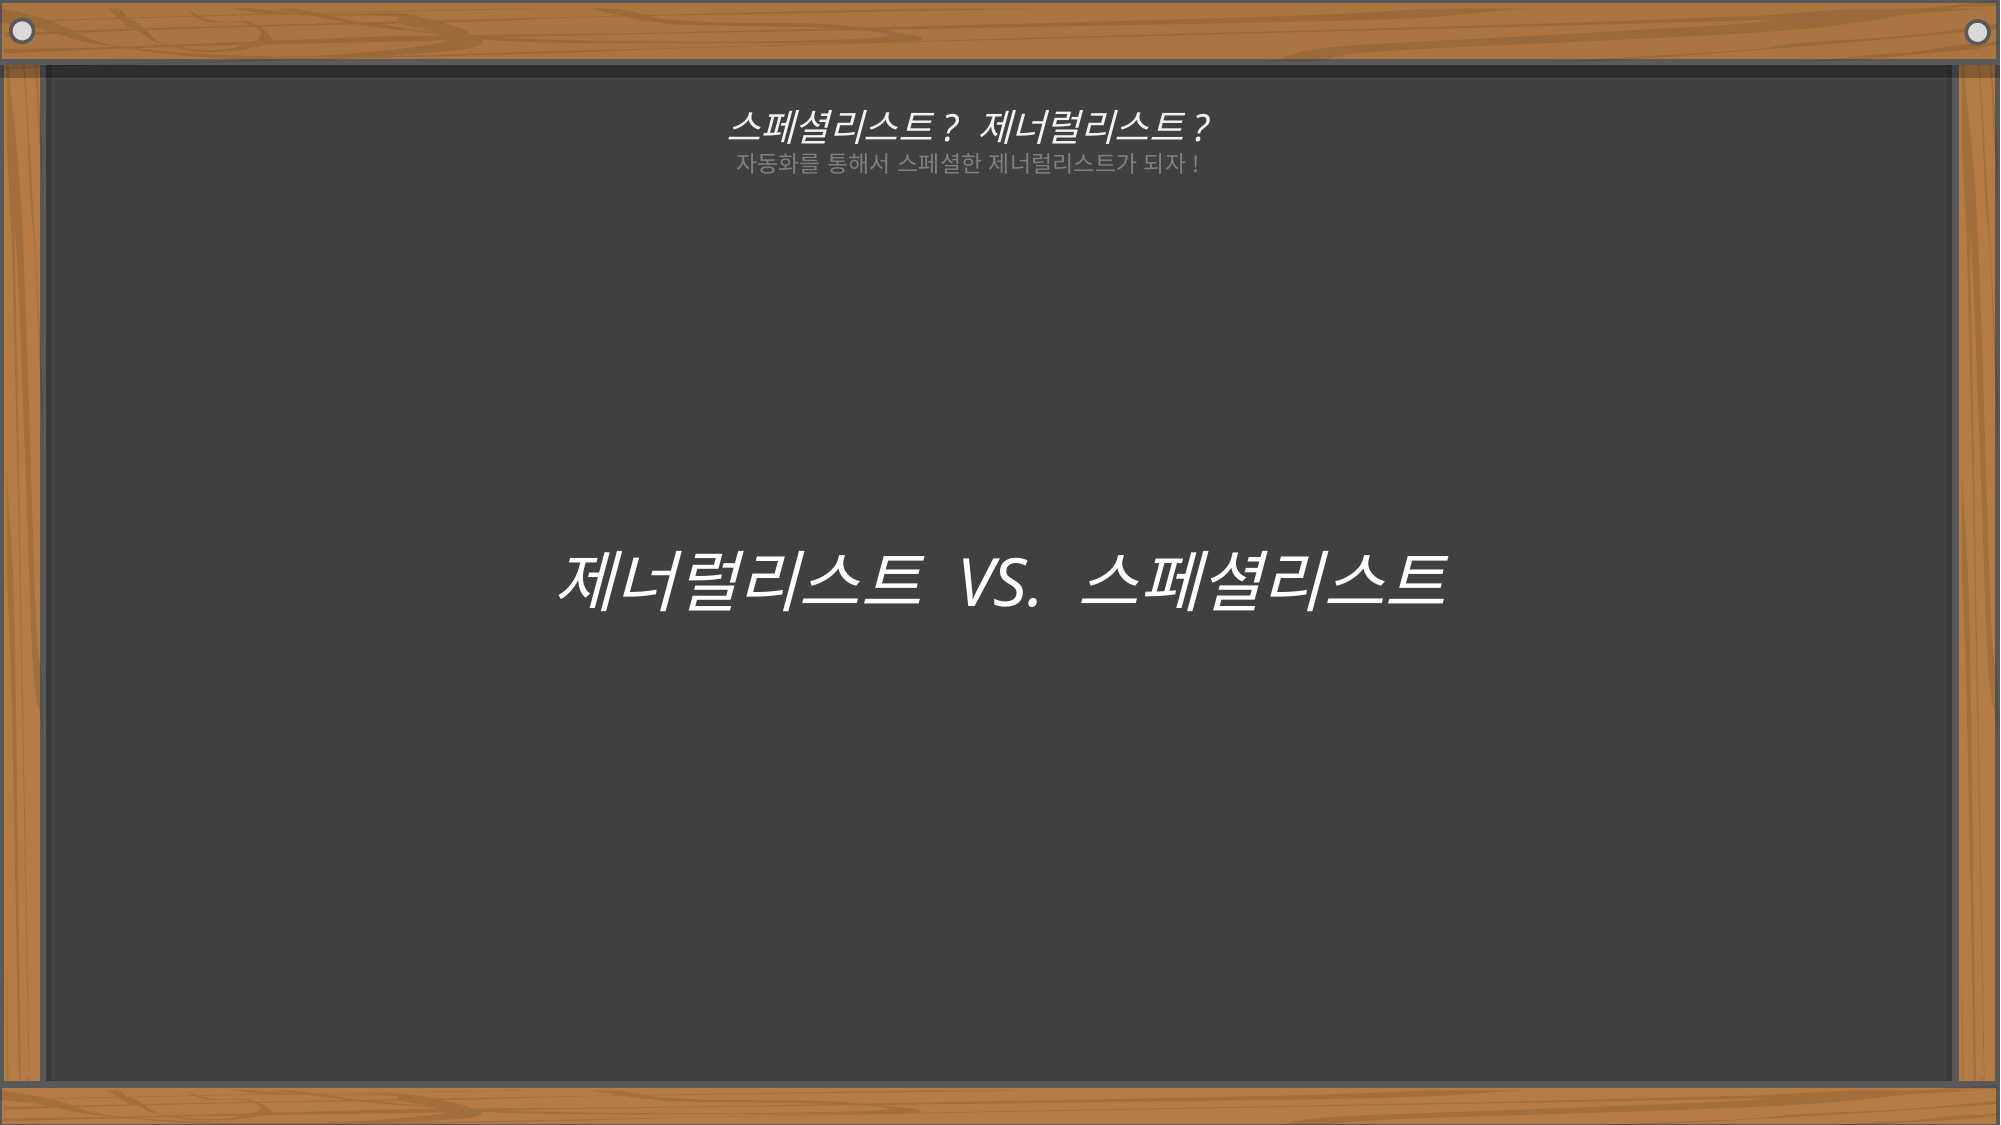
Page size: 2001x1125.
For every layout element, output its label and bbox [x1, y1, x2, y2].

text_box [0, 0, 2000, 1125]
